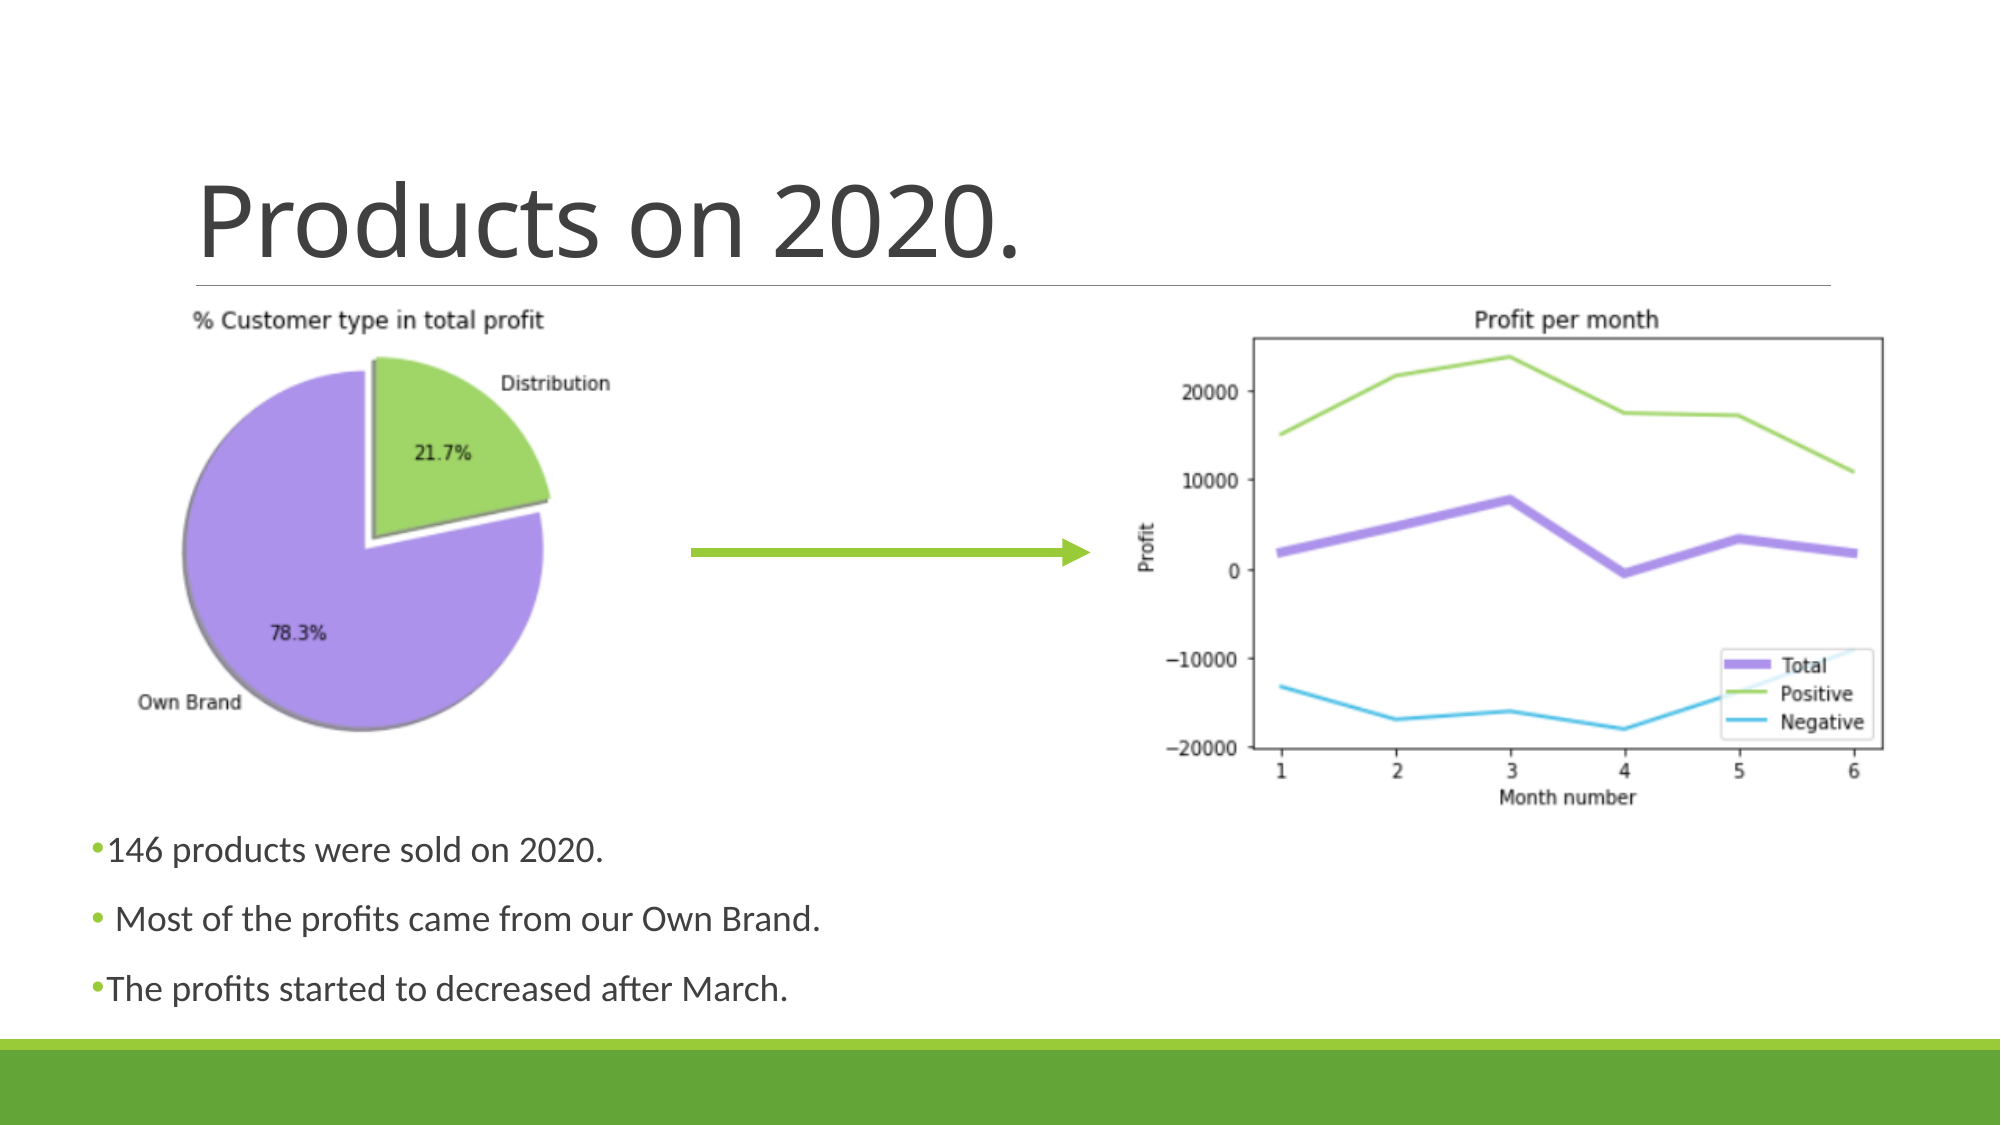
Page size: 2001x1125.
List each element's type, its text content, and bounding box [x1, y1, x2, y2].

title Products on 2020. [180, 47, 1830, 285]
picture [1112, 287, 1910, 823]
picture [47, 285, 630, 766]
list 146 products were sold on 2020. Most of the profits came from our Own Brand. The profits started to decreased after March. [91, 822, 1909, 1035]
